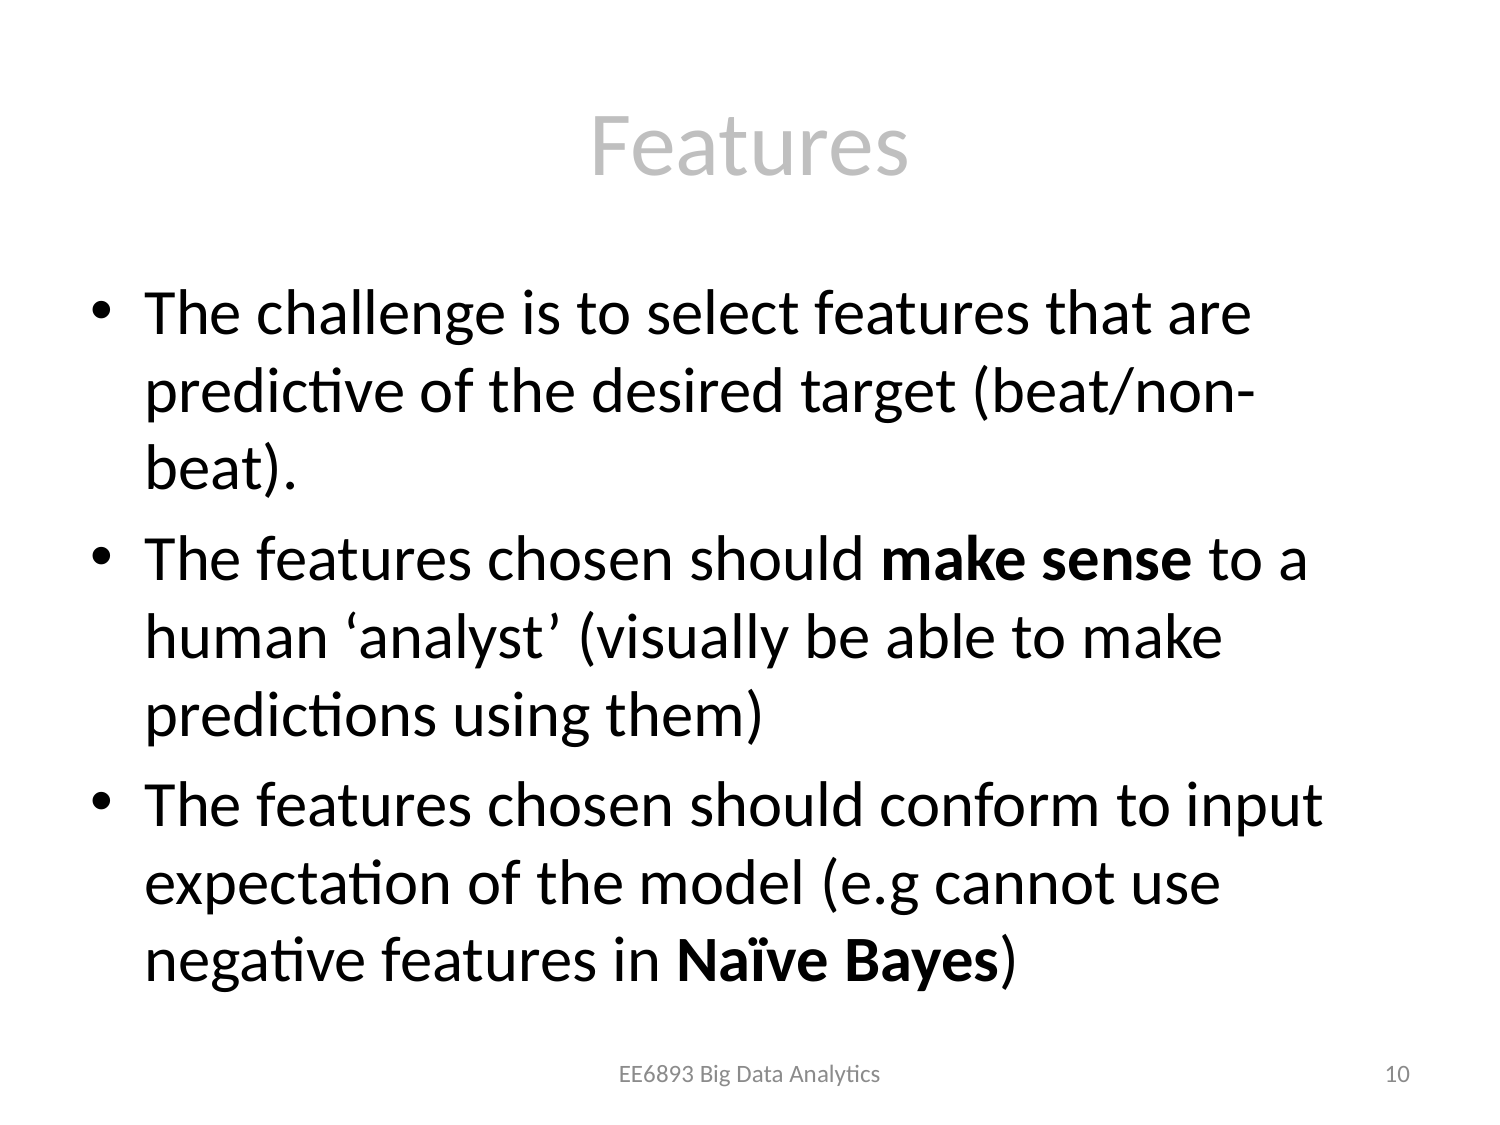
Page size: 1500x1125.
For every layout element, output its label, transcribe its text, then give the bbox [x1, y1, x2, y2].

slide_number 11 [1074, 1042, 1425, 1103]
list The challenge is to select features that are predictive of the desired target (beat/non-beat). The features chosen should make sense to a human ‘analyst’ (visually be able to make predictions using them) The features chosen should conform to input expectation of the model (e.g cannot use negative features in Naïve Bayes) [75, 262, 1425, 1005]
footer EE6893 Big Data Analytics [512, 1042, 988, 1103]
title Features [75, 45, 1425, 233]
